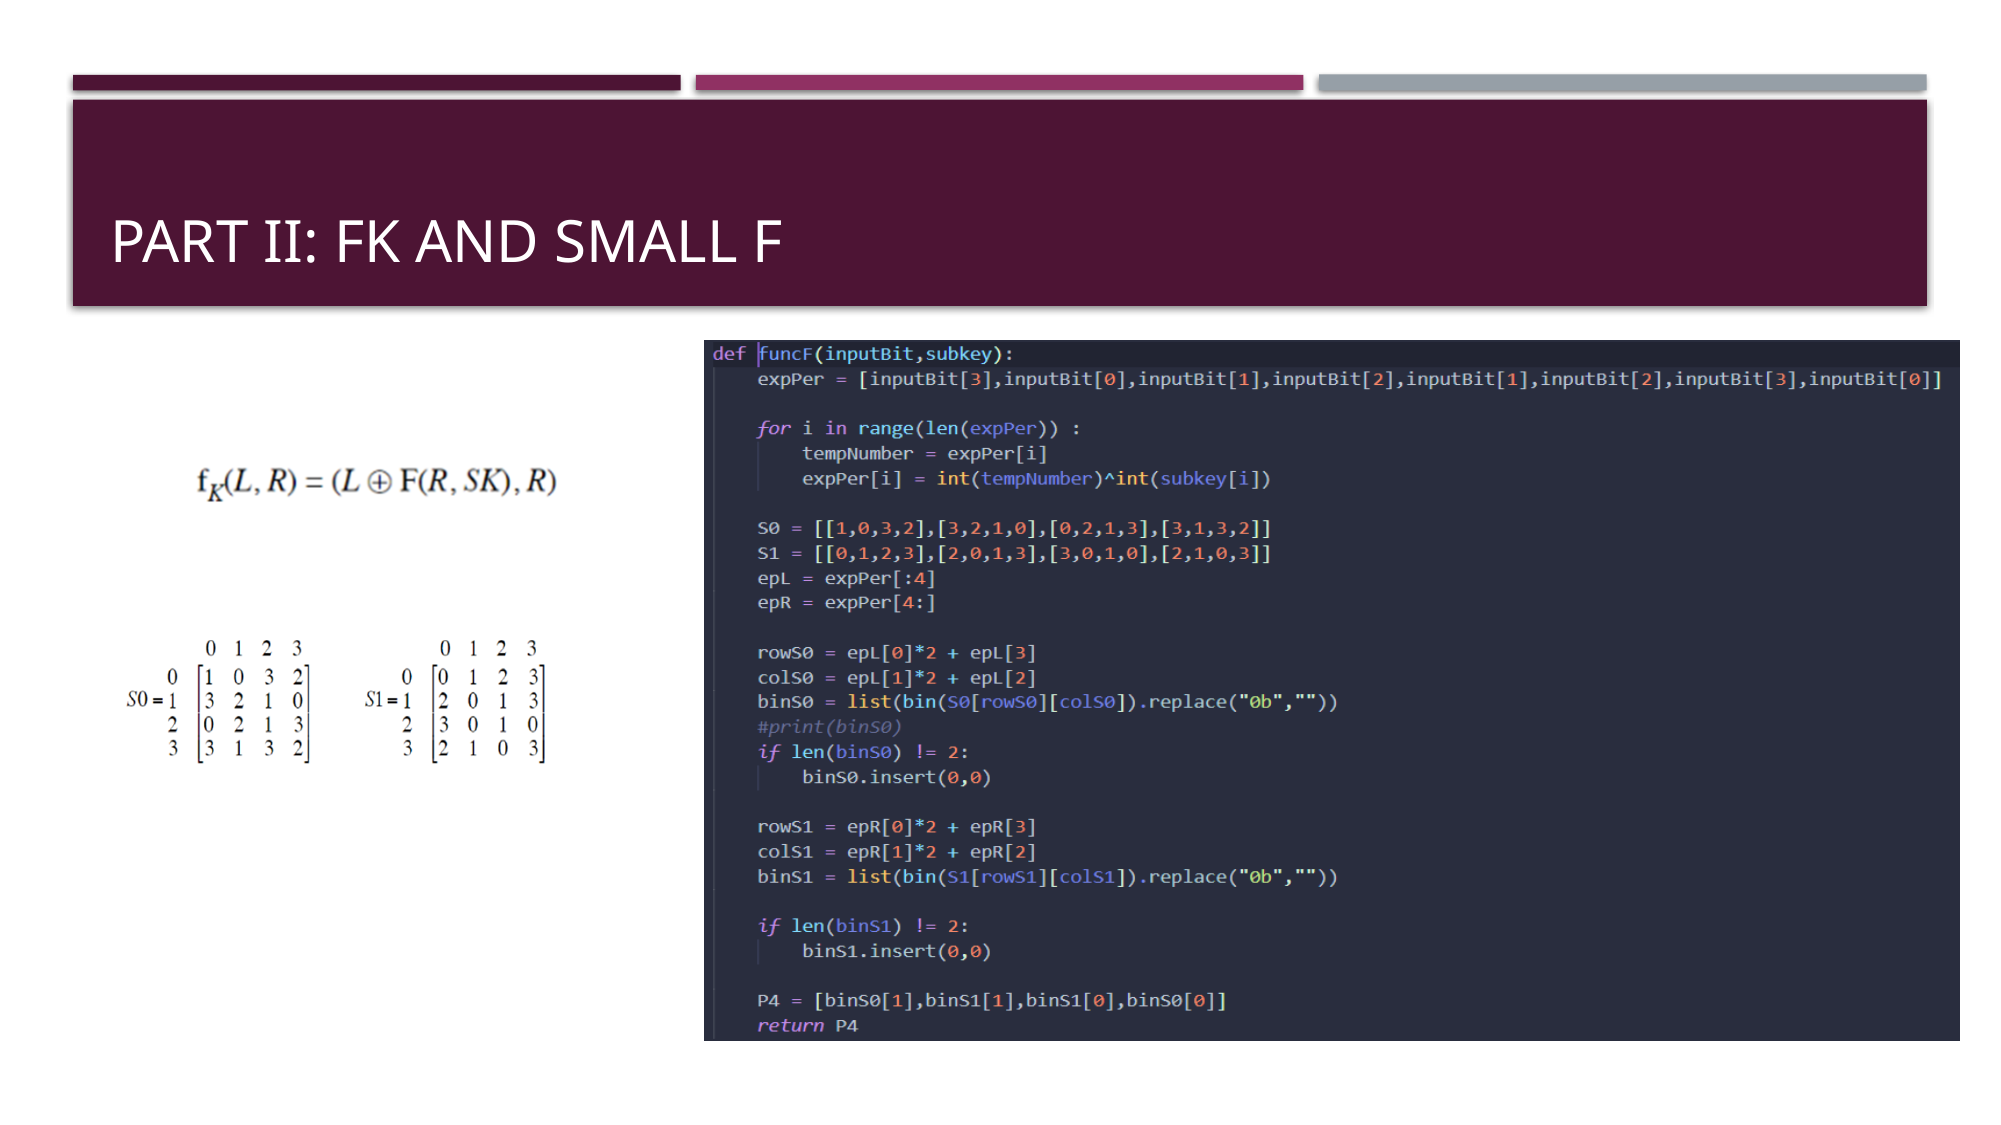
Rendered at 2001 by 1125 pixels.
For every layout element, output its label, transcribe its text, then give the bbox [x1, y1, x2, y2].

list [704, 339, 1960, 1042]
title PART II: Fk and small F [95, 119, 1905, 282]
picture [110, 616, 609, 815]
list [125, 409, 609, 539]
